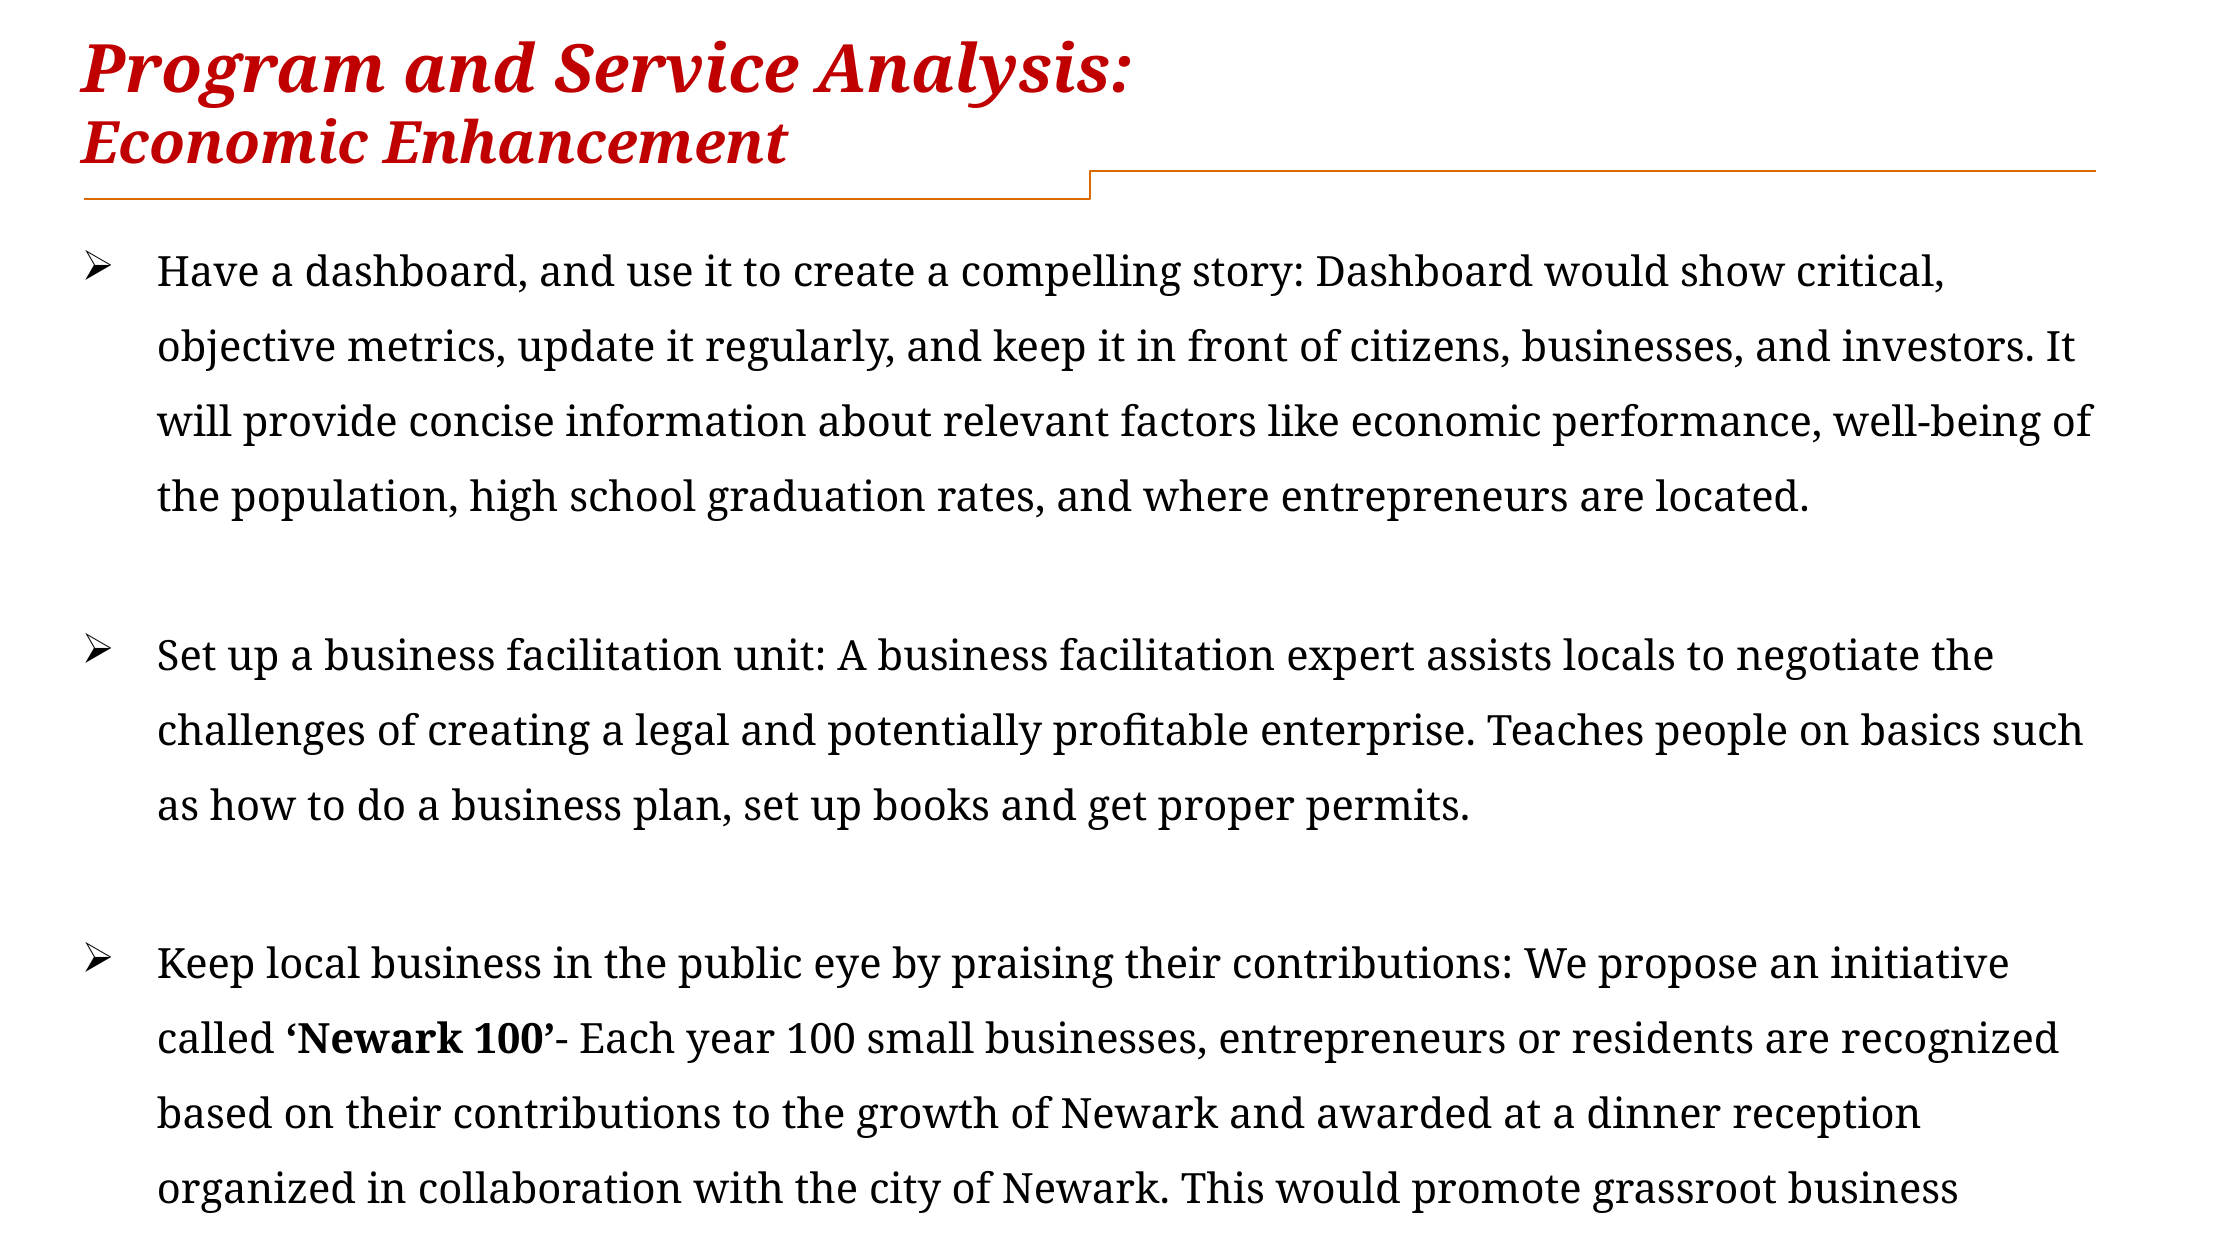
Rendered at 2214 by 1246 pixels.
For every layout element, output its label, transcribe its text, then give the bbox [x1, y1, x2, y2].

text_box Have a dashboard, and use it to create a compelling story: Dashboard would show critical, objective metrics, update it regularly, and keep it in front of citizens, businesses, and investors. It will provide concise information about relevant factors like economic performance, well-being of the population, high school graduation rates, and where entrepreneurs are located. Set up a business facilitation unit: A business facilitation expert assists locals to negotiate the challenges of creating a legal and potentially profitable enterprise. Teaches people on basics such as how to do a business plan, set up books and get proper permits. Keep local business in the public eye by praising their contributions: We propose an initiative called ‘Newark 100’- Each year 100 small businesses, entrepreneurs or residents are recognized based on their contributions to the growth of Newark and awarded at a dinner reception organized in collaboration with the city of Newark. This would promote grassroot business interest. [81, 220, 2111, 1246]
text_box Program and Service Analysis: Economic Enhancement [81, 25, 2132, 172]
